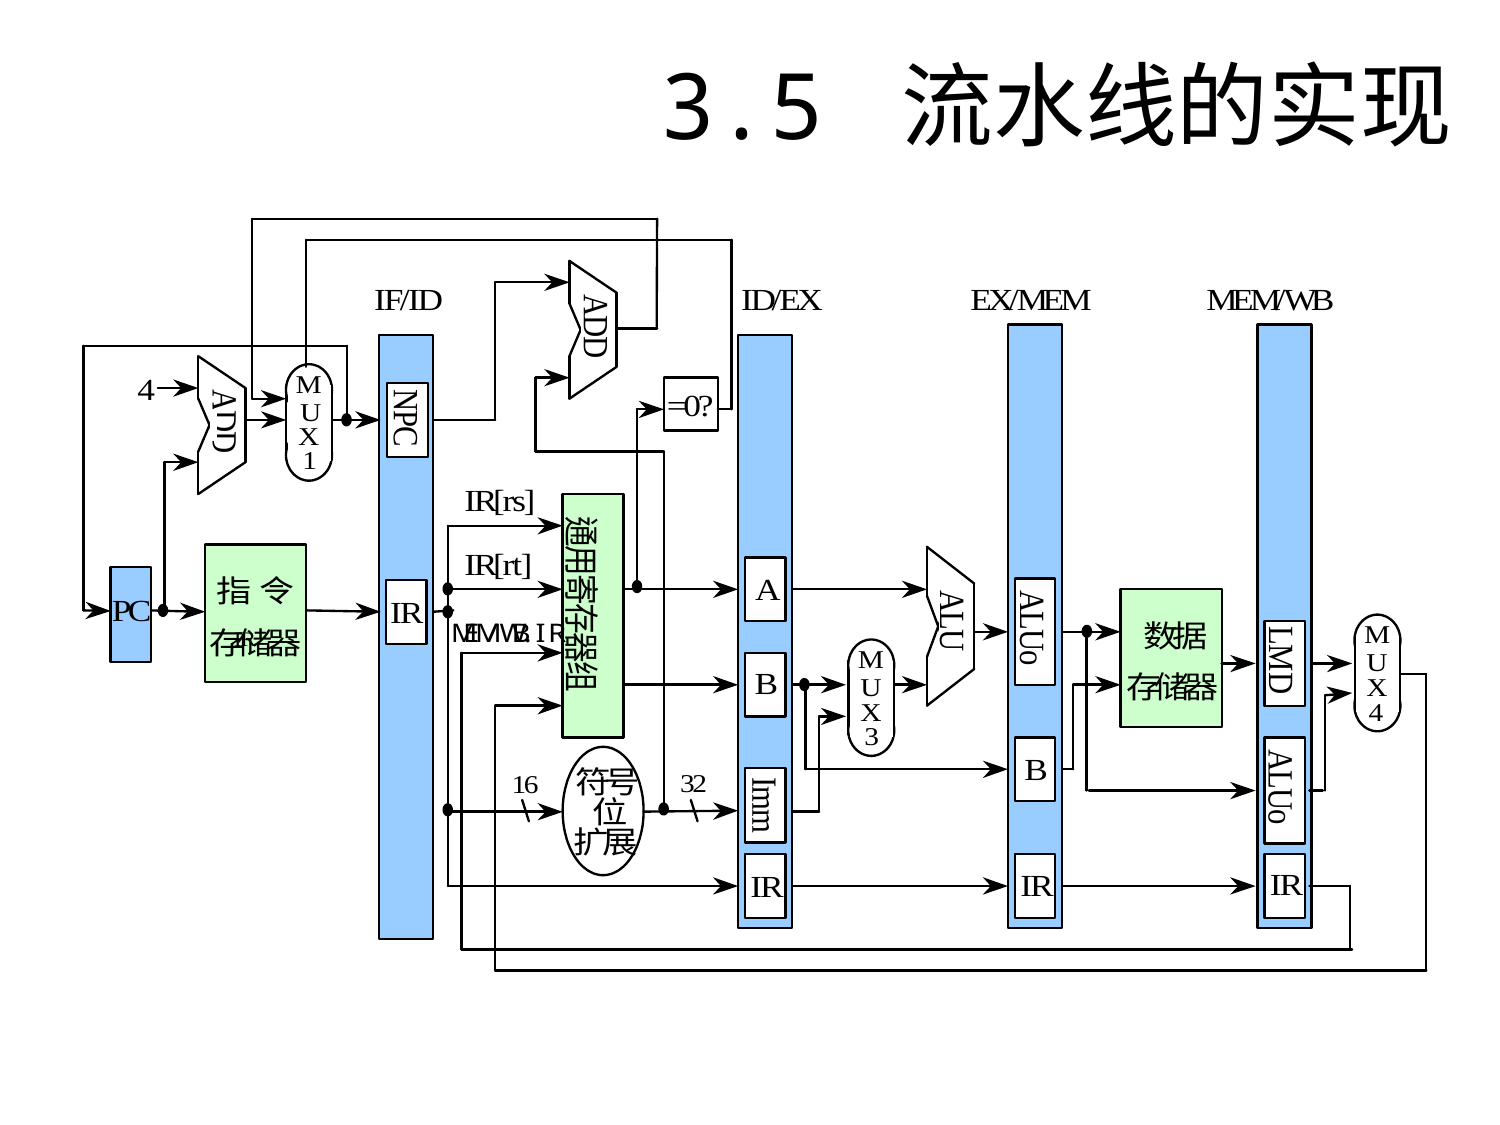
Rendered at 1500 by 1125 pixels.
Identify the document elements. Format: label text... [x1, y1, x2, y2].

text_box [76, 207, 1436, 1024]
text_box 3.5 流水线的实现 [637, 40, 1475, 103]
